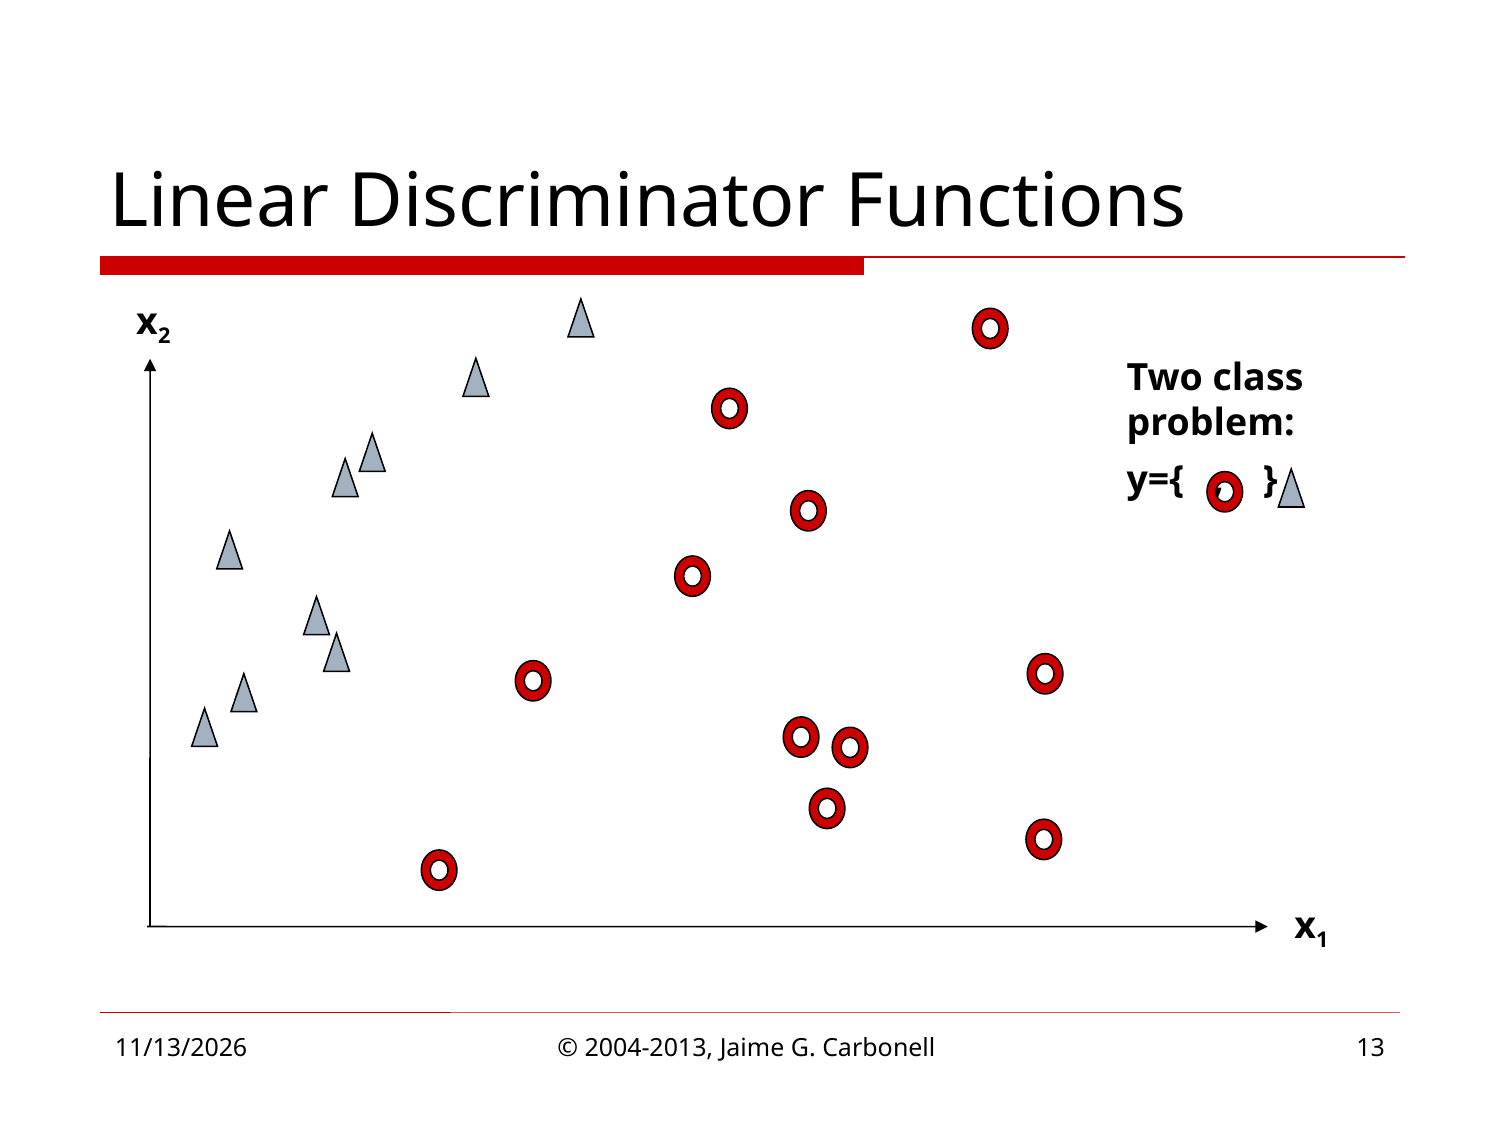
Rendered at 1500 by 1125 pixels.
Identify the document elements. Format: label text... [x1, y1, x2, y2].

text_box [1027, 653, 1063, 694]
text_box [332, 458, 359, 497]
text_box [783, 716, 819, 758]
text_box [1206, 471, 1243, 512]
text_box [832, 727, 868, 768]
text_box x2 [121, 289, 186, 356]
text_box [567, 298, 594, 337]
slide_number 13 [1074, 1024, 1401, 1103]
text_box [230, 673, 257, 712]
text_box [216, 530, 243, 569]
text_box [1025, 819, 1062, 860]
text_box [809, 788, 845, 829]
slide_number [99, 1024, 426, 1103]
text_box [359, 433, 386, 472]
text_box [711, 388, 748, 429]
text_box [303, 596, 330, 635]
text_box [151, 920, 1268, 933]
title Linear Discriminator Functions [93, 49, 1407, 250]
text_box [790, 490, 827, 531]
text_box [1278, 468, 1305, 507]
text_box [143, 358, 157, 927]
text_box Two class problem: y={ , } [1111, 345, 1377, 508]
text_box [191, 708, 218, 747]
text_box [972, 308, 1009, 349]
text_box [674, 555, 711, 597]
text_box x1 [1279, 893, 1344, 959]
footer © 2004-2013, Jaime G. Carbonell [512, 1024, 988, 1103]
text_box [323, 633, 350, 672]
text_box [421, 849, 457, 891]
text_box [515, 660, 551, 701]
text_box [462, 358, 489, 397]
